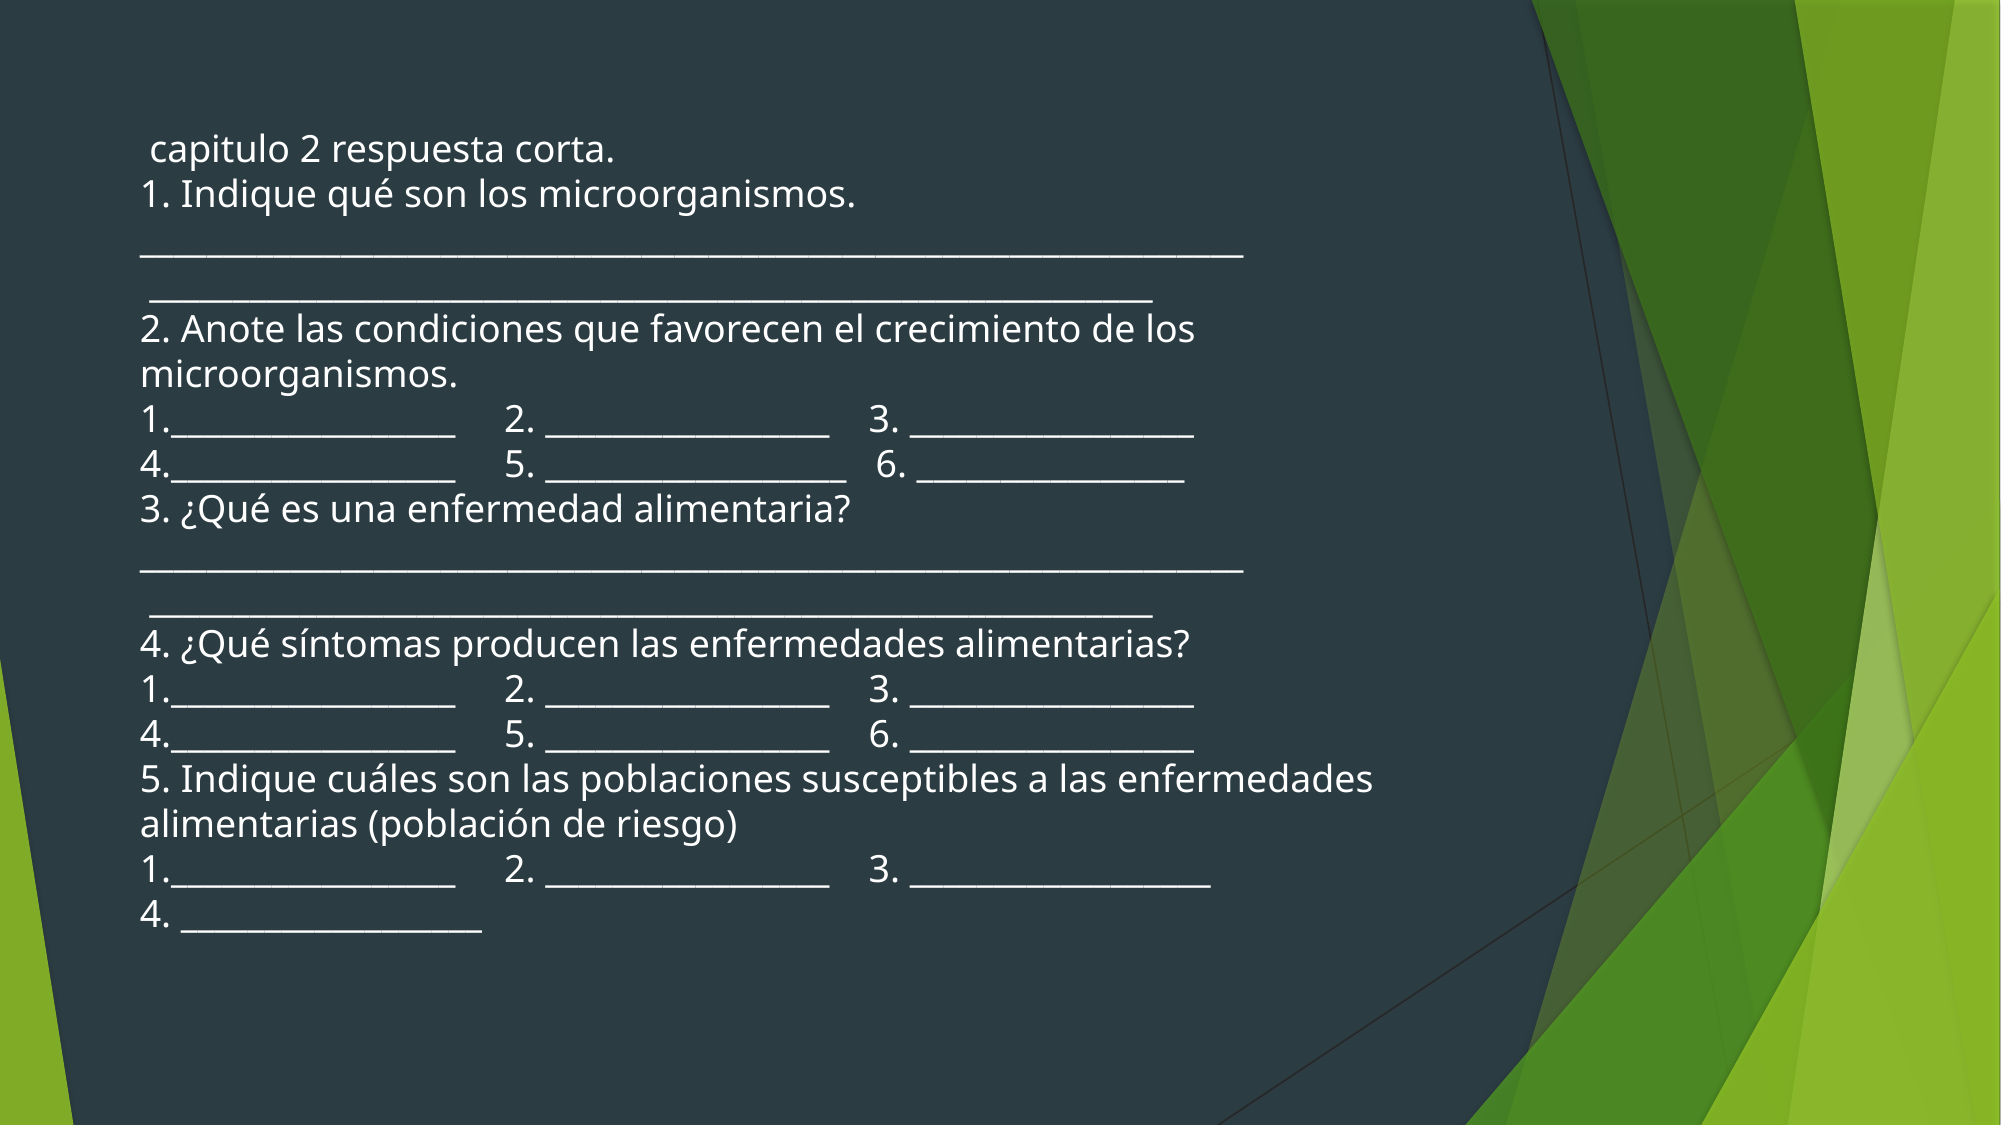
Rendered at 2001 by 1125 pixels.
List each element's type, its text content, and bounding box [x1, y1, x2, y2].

text_box capitulo 2 respuesta corta. 1. Indique qué son los microorganismos. __________________________________________________________________ ____________________________________________________________ 2. Anote las condiciones que favorecen el crecimiento de los microorganismos. 1._________________ 2. _________________ 3. _________________ 4._________________ 5. __________________ 6. ________________ 3. ¿Qué es una enfermedad alimentaria? __________________________________________________________________ ____________________________________________________________ 4. ¿Qué síntomas producen las enfermedades alimentarias? 1._________________ 2. _________________ 3. _________________ 4._________________ 5. _________________ 6. _________________ 5. Indique cuáles son las poblaciones susceptibles a las enfermedades alimentarias (población de riesgo) 1._________________ 2. _________________ 3. __________________ 4. __________________ [124, 117, 1502, 943]
